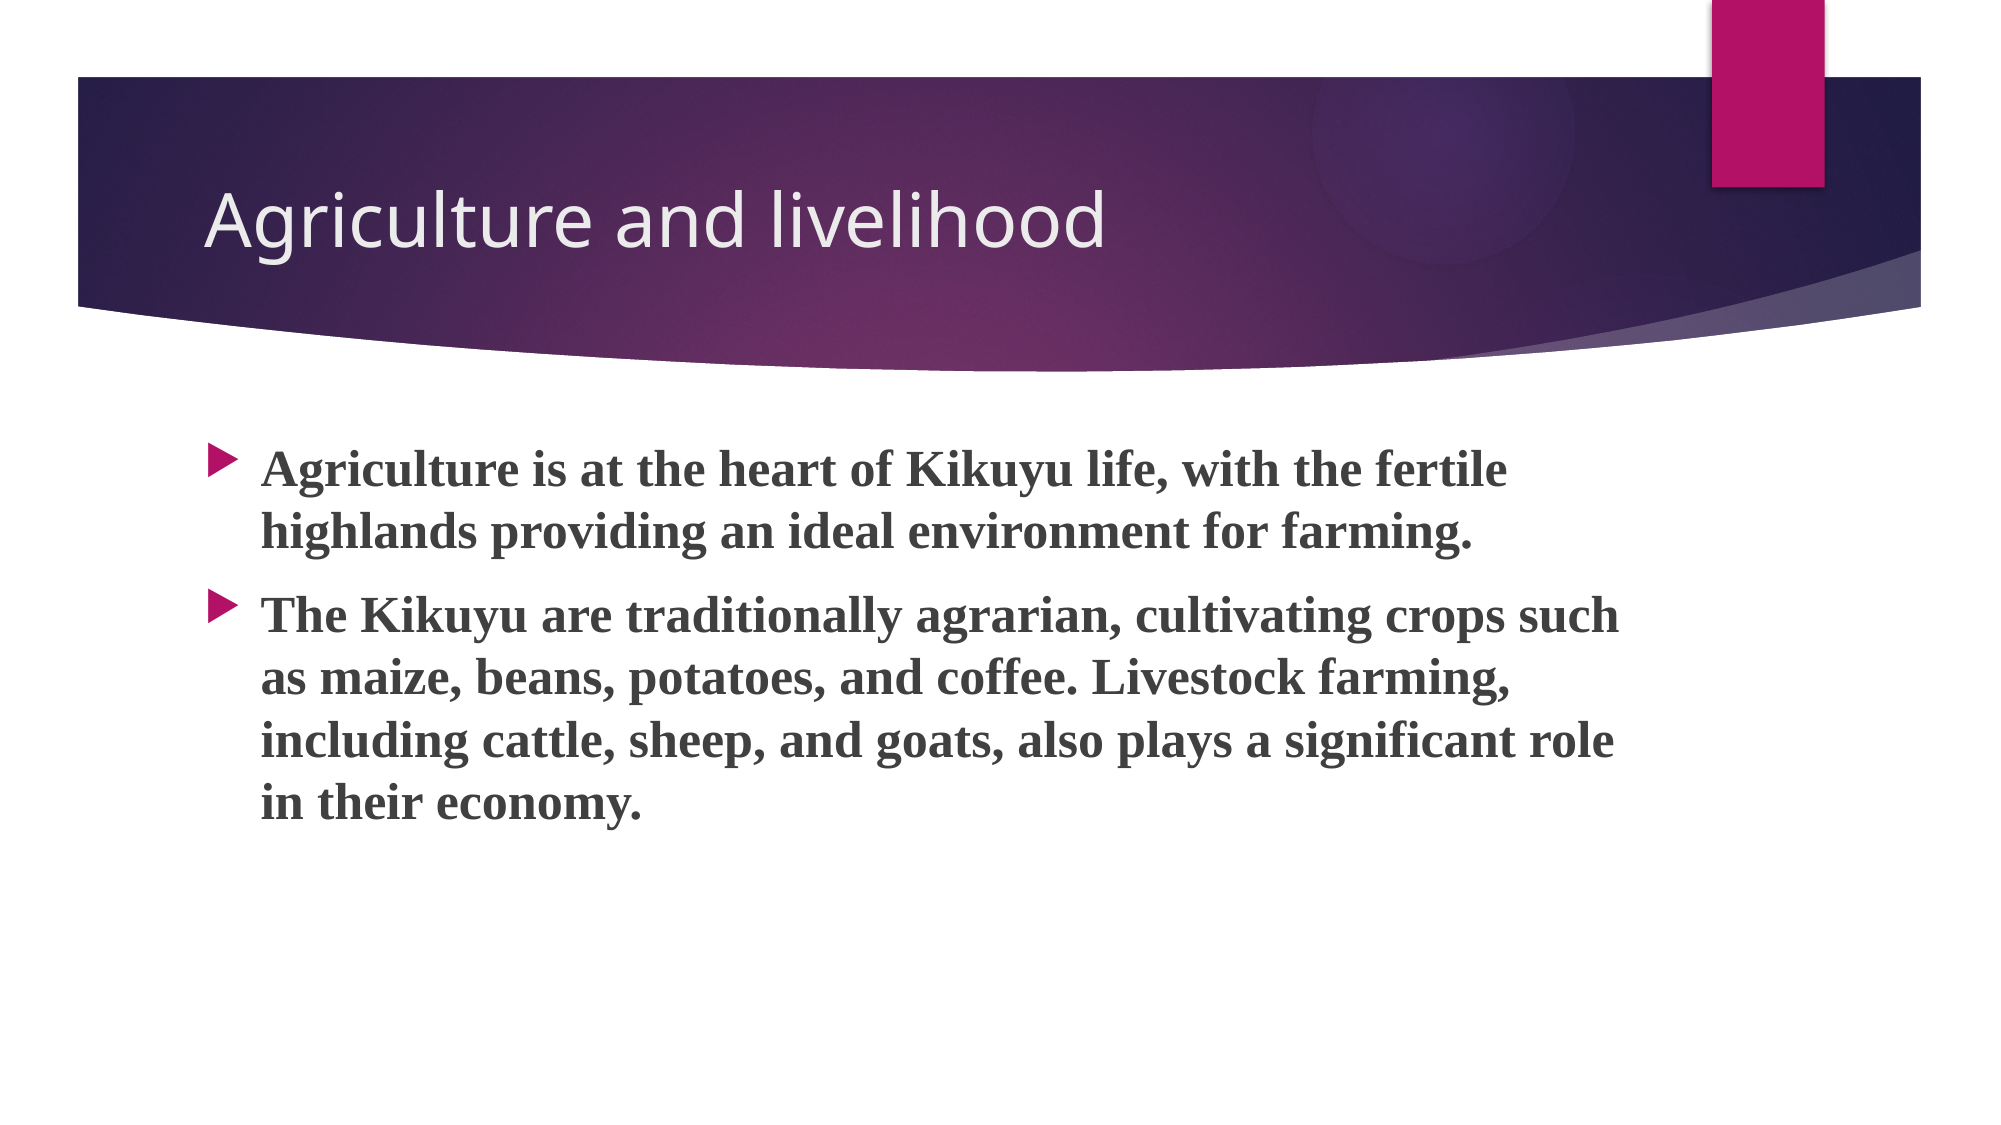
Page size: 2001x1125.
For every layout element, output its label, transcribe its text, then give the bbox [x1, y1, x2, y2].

list Agriculture is at the heart of Kikuyu life, with the fertile highlands providing an ideal environment for farming. The Kikuyu are traditionally agrarian, cultivating crops such as maize, beans, potatoes, and coffee. Livestock farming, including cattle, sheep, and goats, also plays a significant role in their economy. [189, 427, 1638, 988]
title Agriculture and livelihood [189, 159, 1627, 276]
